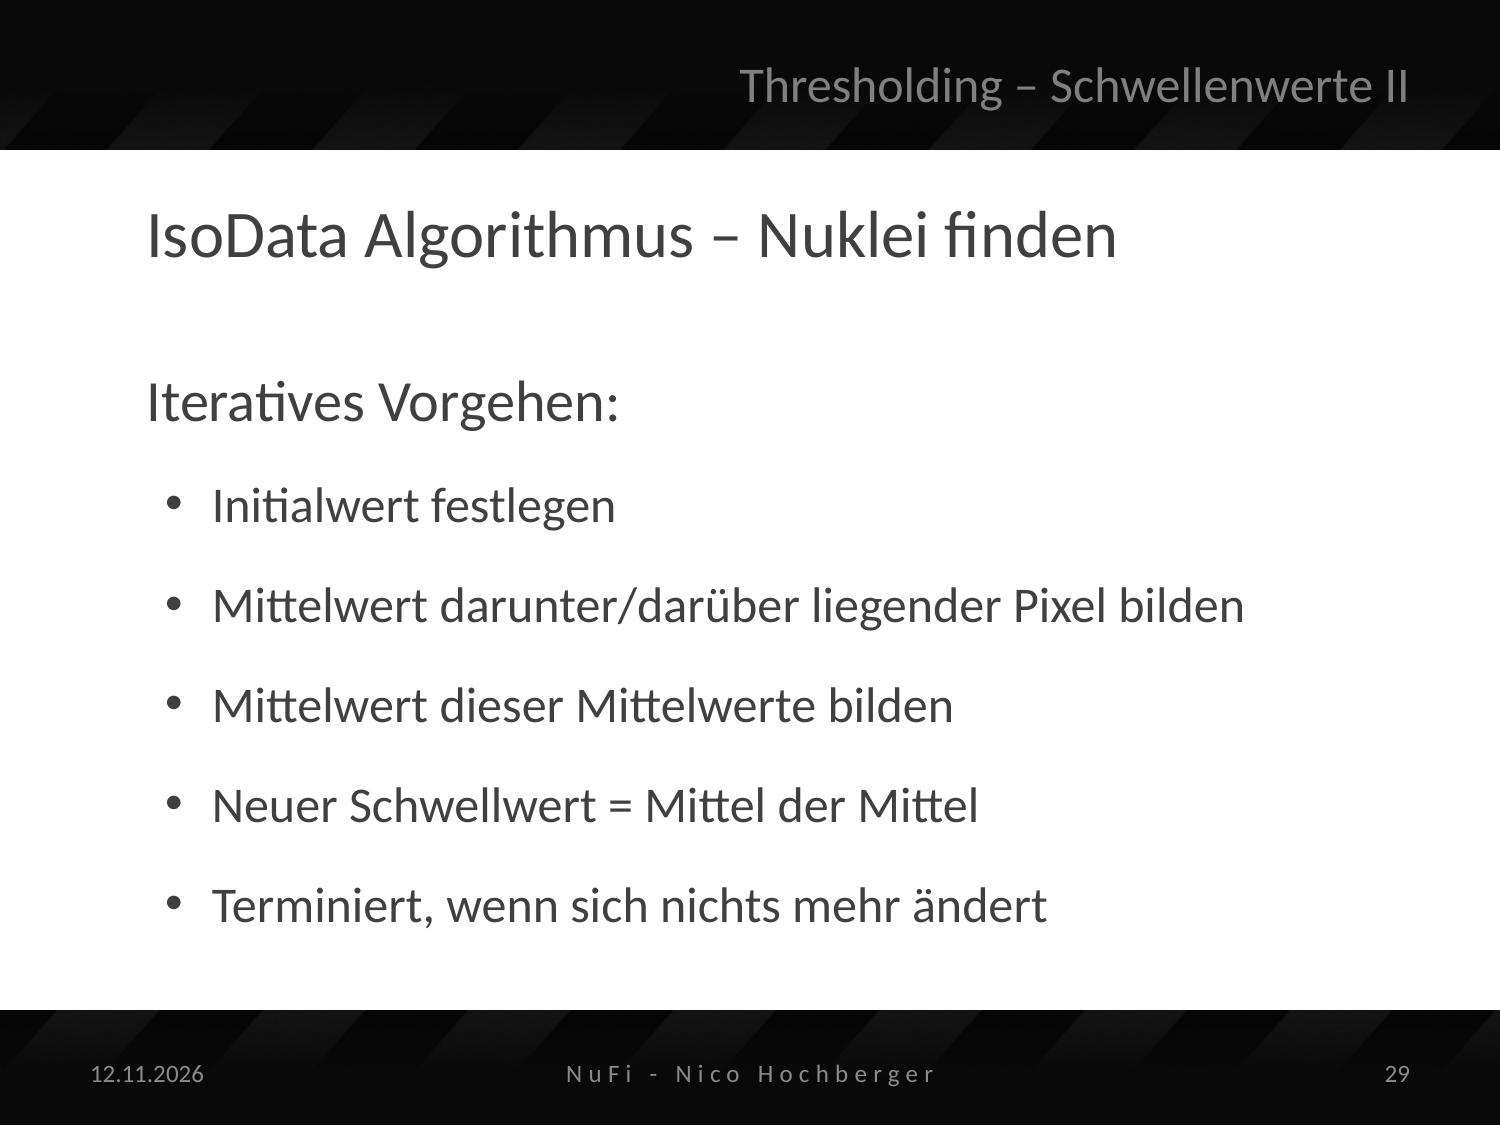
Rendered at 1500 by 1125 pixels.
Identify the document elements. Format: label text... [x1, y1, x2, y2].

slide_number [75, 1042, 337, 1103]
picture [0, 1010, 1500, 1125]
picture [0, 0, 1500, 150]
title Thresholding – Schwellenwerte II [75, 23, 1425, 141]
footer NuFi - Nico Hochberger [348, 1042, 1152, 1103]
list IsoData Algorithmus – Nuklei finden Iteratives Vorgehen: Initialwert festlegen Mittelwert darunter/darüber liegender Pixel bilden Mittelwert dieser Mittelwerte bilden Neuer Schwellwert = Mittel der Mittel Terminiert, wenn sich nichts mehr ändert [75, 175, 1425, 985]
slide_number 29 [1163, 1042, 1425, 1103]
